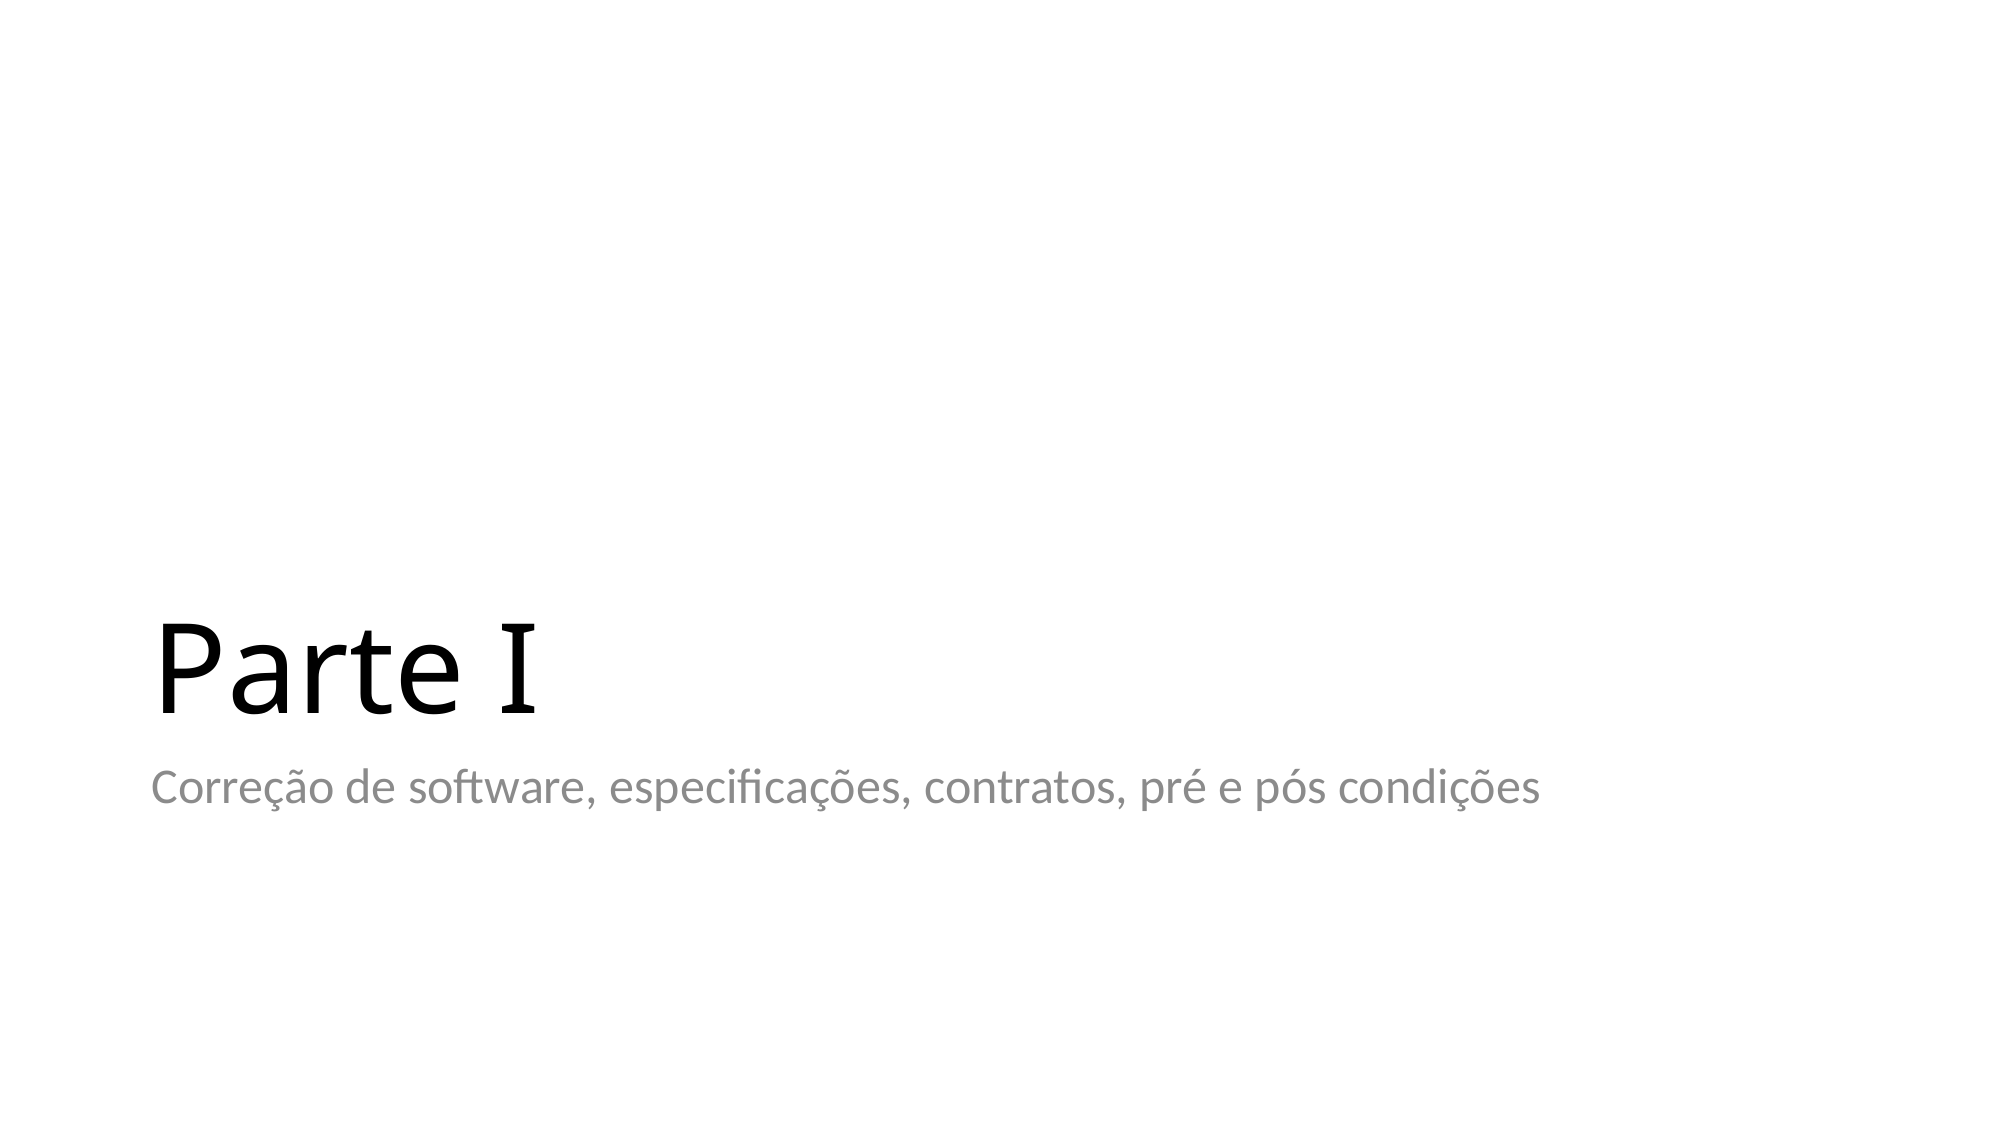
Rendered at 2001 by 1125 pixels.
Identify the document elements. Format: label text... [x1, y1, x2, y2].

list Correção de software, especificações, contratos, pré e pós condições [136, 752, 1862, 999]
title Parte I [136, 280, 1862, 749]
